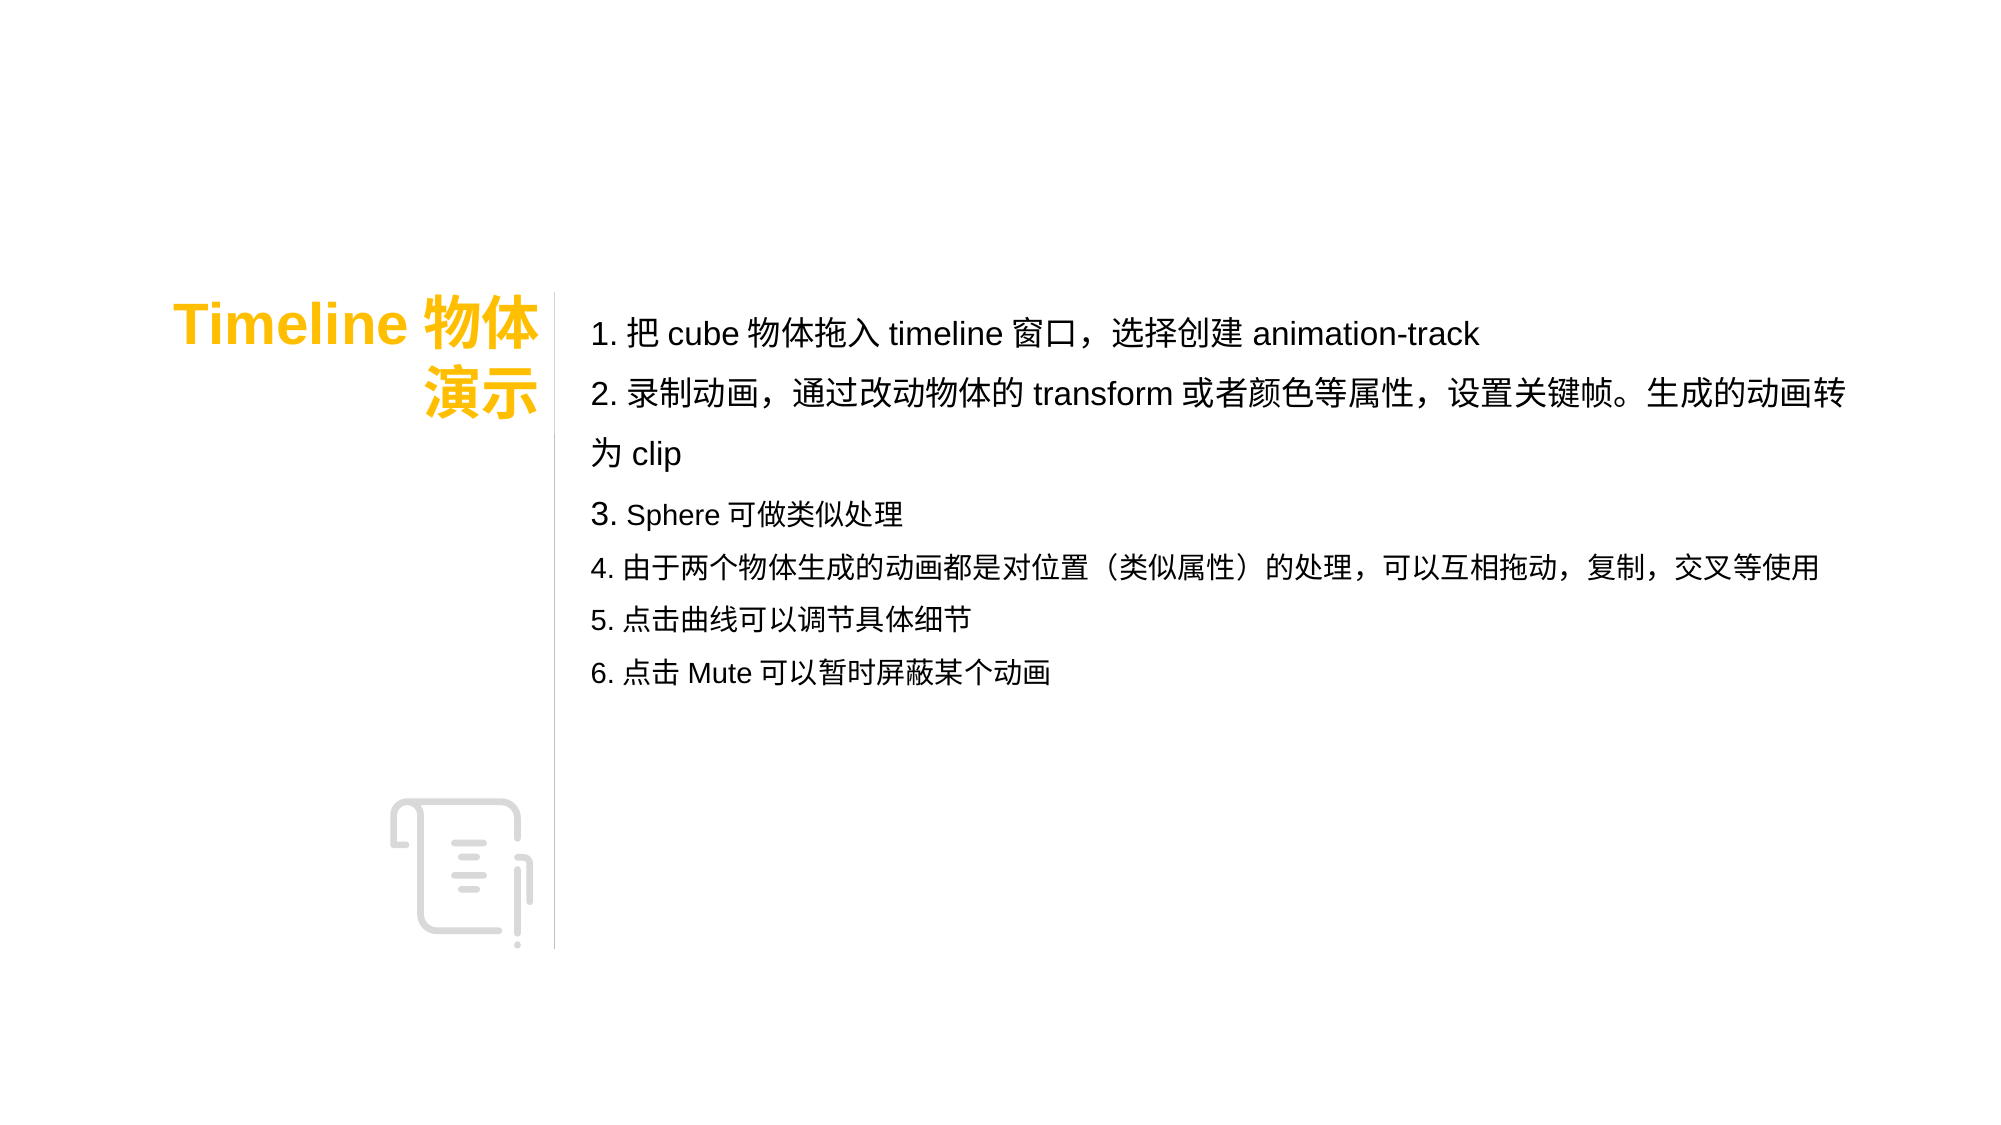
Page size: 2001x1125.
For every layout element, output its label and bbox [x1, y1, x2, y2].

text_box [124, 278, 1890, 949]
